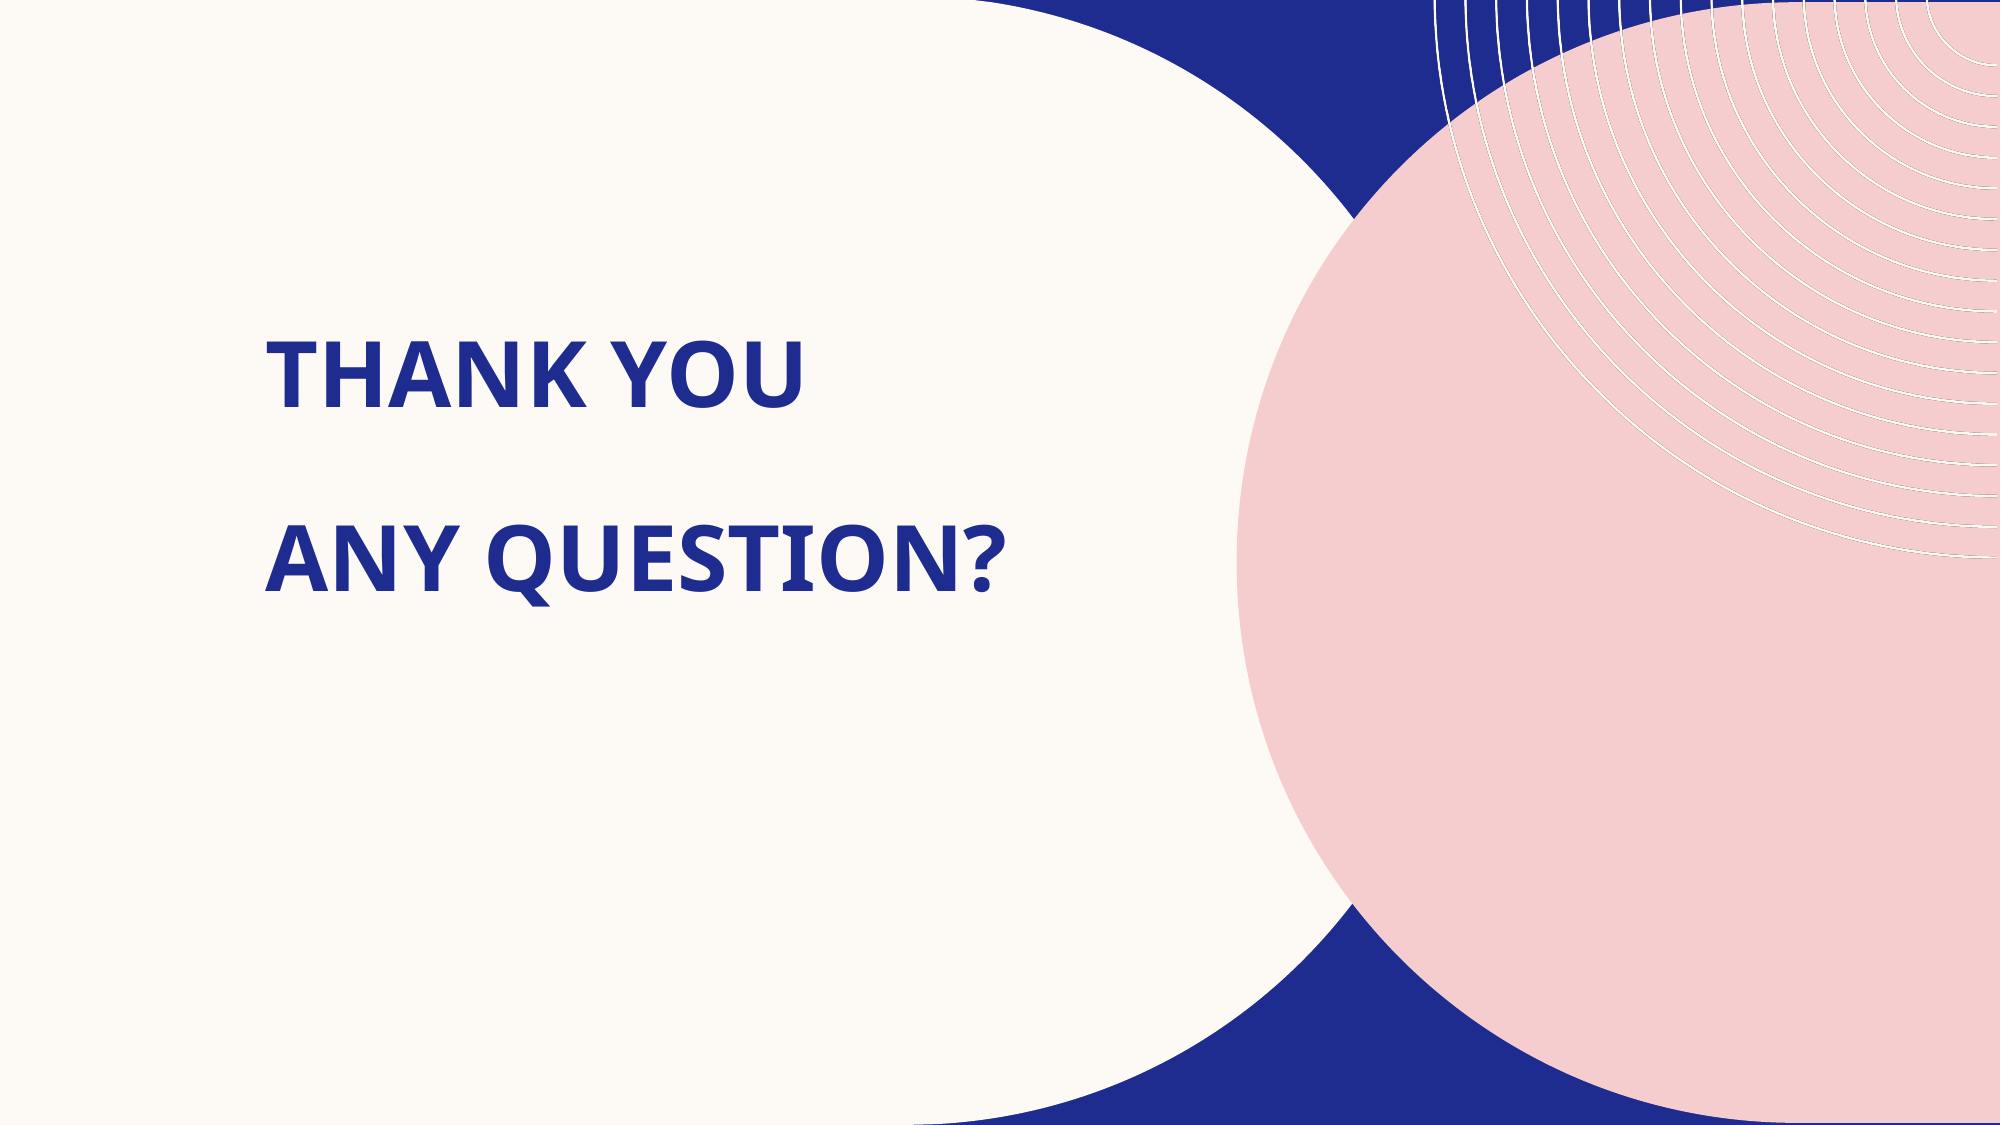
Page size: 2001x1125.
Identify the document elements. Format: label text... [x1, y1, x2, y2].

picture [1433, 0, 1997, 559]
text_box Any Question? [250, 507, 1175, 618]
title THANK YOU [250, 323, 935, 434]
